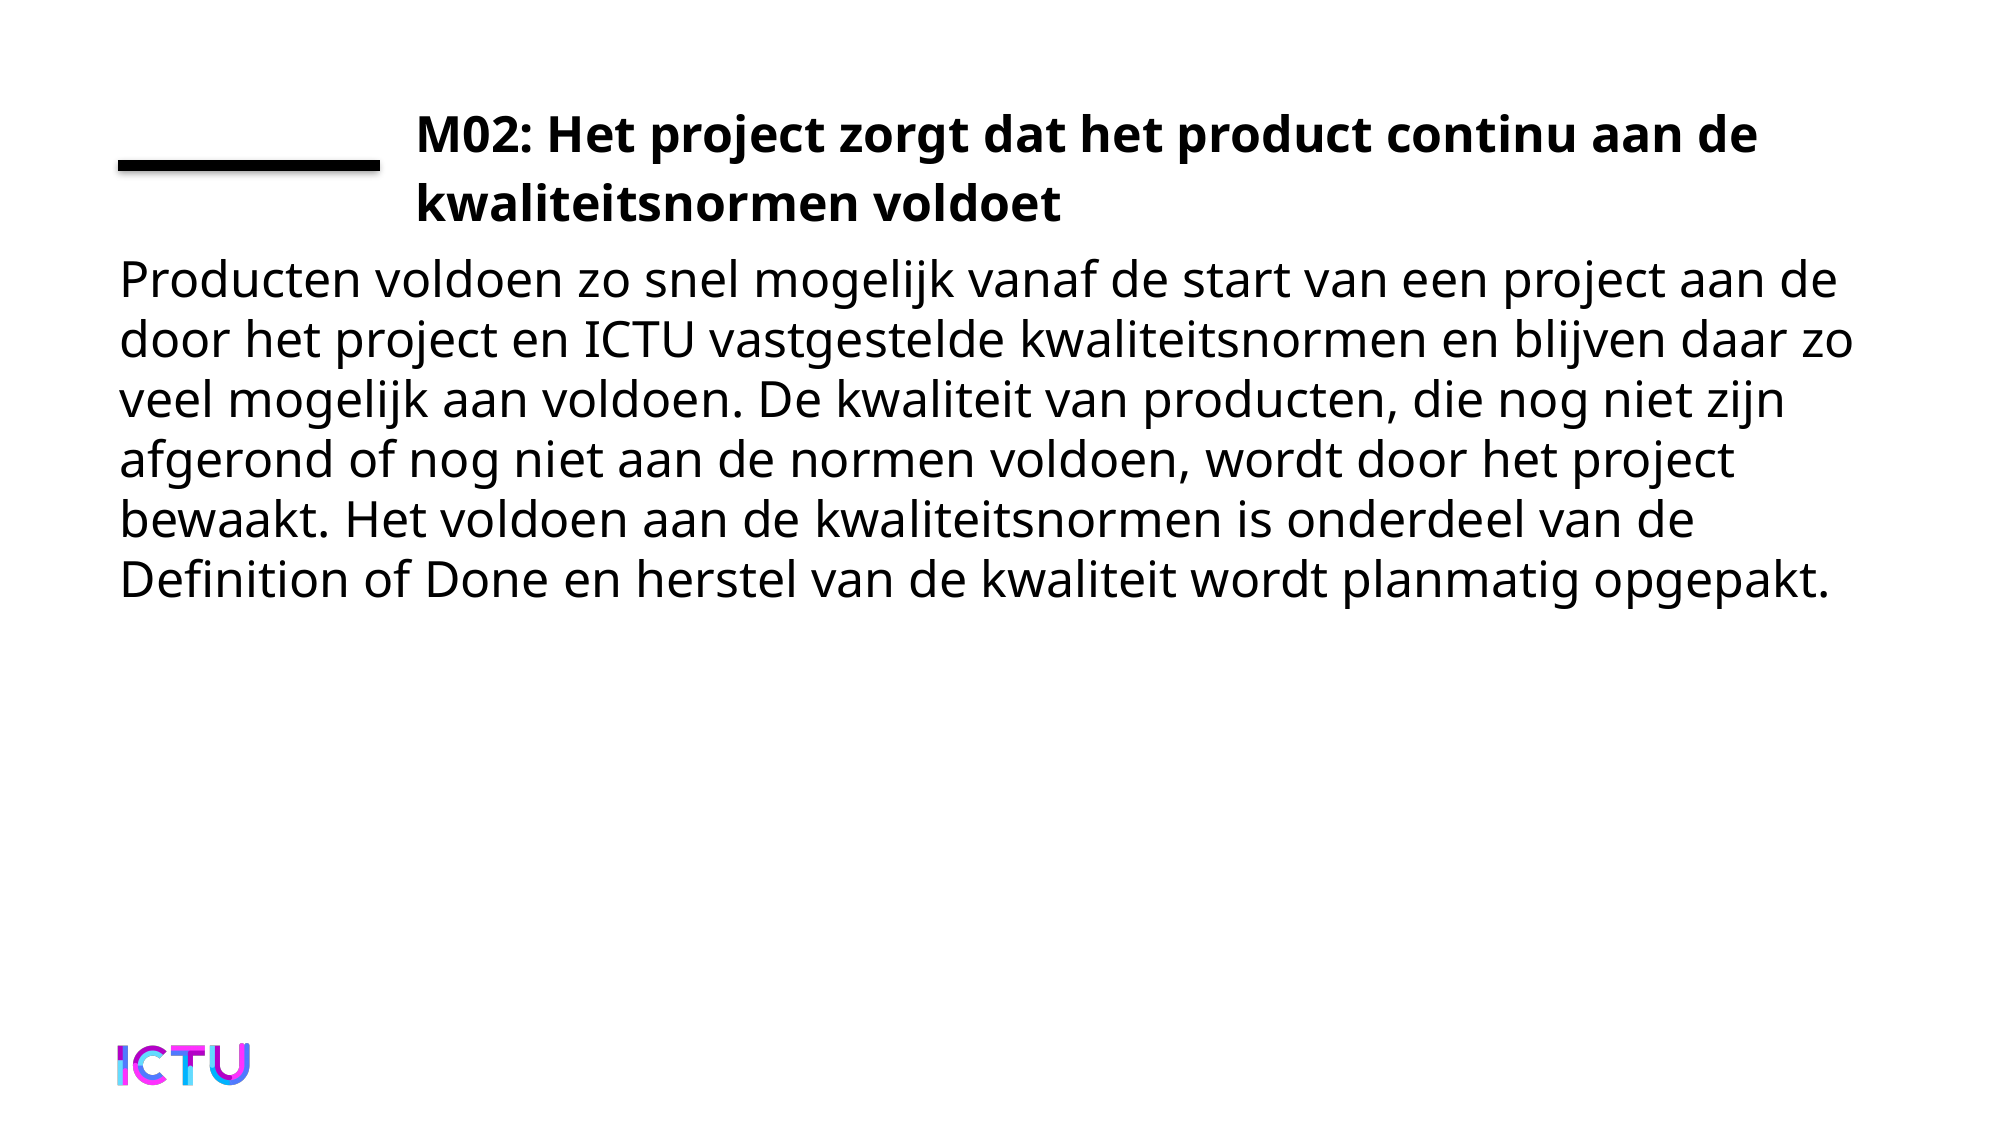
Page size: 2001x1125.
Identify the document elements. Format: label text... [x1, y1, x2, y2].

text_box Producten voldoen zo snel mogelijk vanaf de start van een project aan de door het project en ICTU vastgestelde kwaliteitsnormen en blijven daar zo veel mogelijk aan voldoen. De kwaliteit van producten, die nog niet zijn afgerond of nog niet aan de normen voldoen, wordt door het project bewaakt. Het voldoen aan de kwaliteitsnormen is onderdeel van de Definition of Done en herstel van de kwaliteit wordt planmatig opgepakt. [104, 239, 1905, 615]
picture [78, 1006, 289, 1125]
title M02: Het project zorgt dat het product continu aan de kwaliteitsnormen voldoet [415, 94, 1916, 212]
